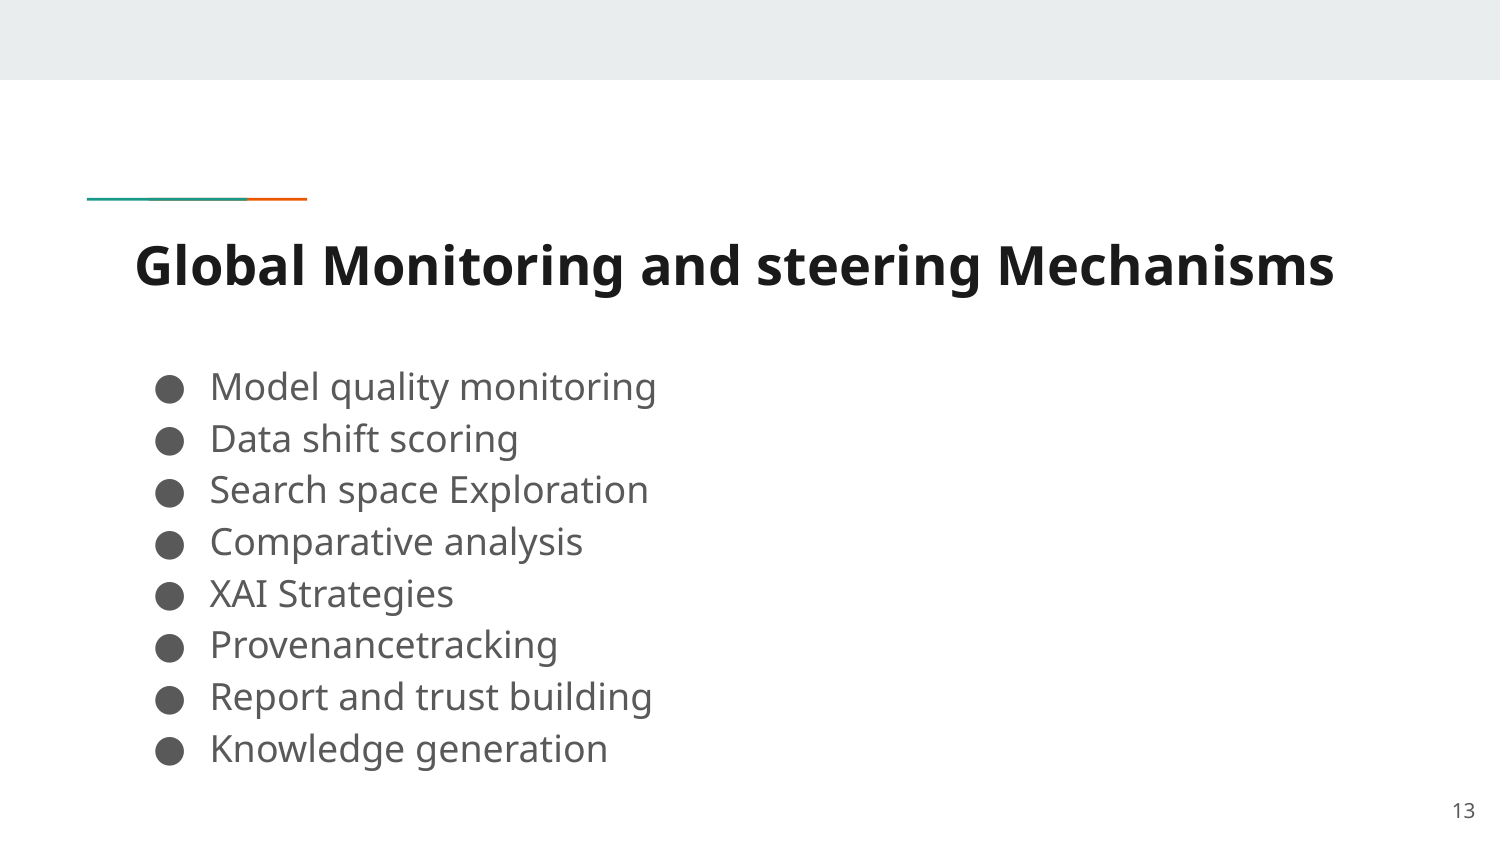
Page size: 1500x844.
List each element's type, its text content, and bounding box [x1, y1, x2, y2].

title Global Monitoring and steering Mechanisms [119, 216, 1381, 305]
list Model quality monitoring Data shift scoring Search space Exploration Comparative analysis XAI Strategies Provenancetracking Report and trust building Knowledge generation [119, 341, 1381, 712]
slide_number ‹#› [1400, 779, 1491, 844]
